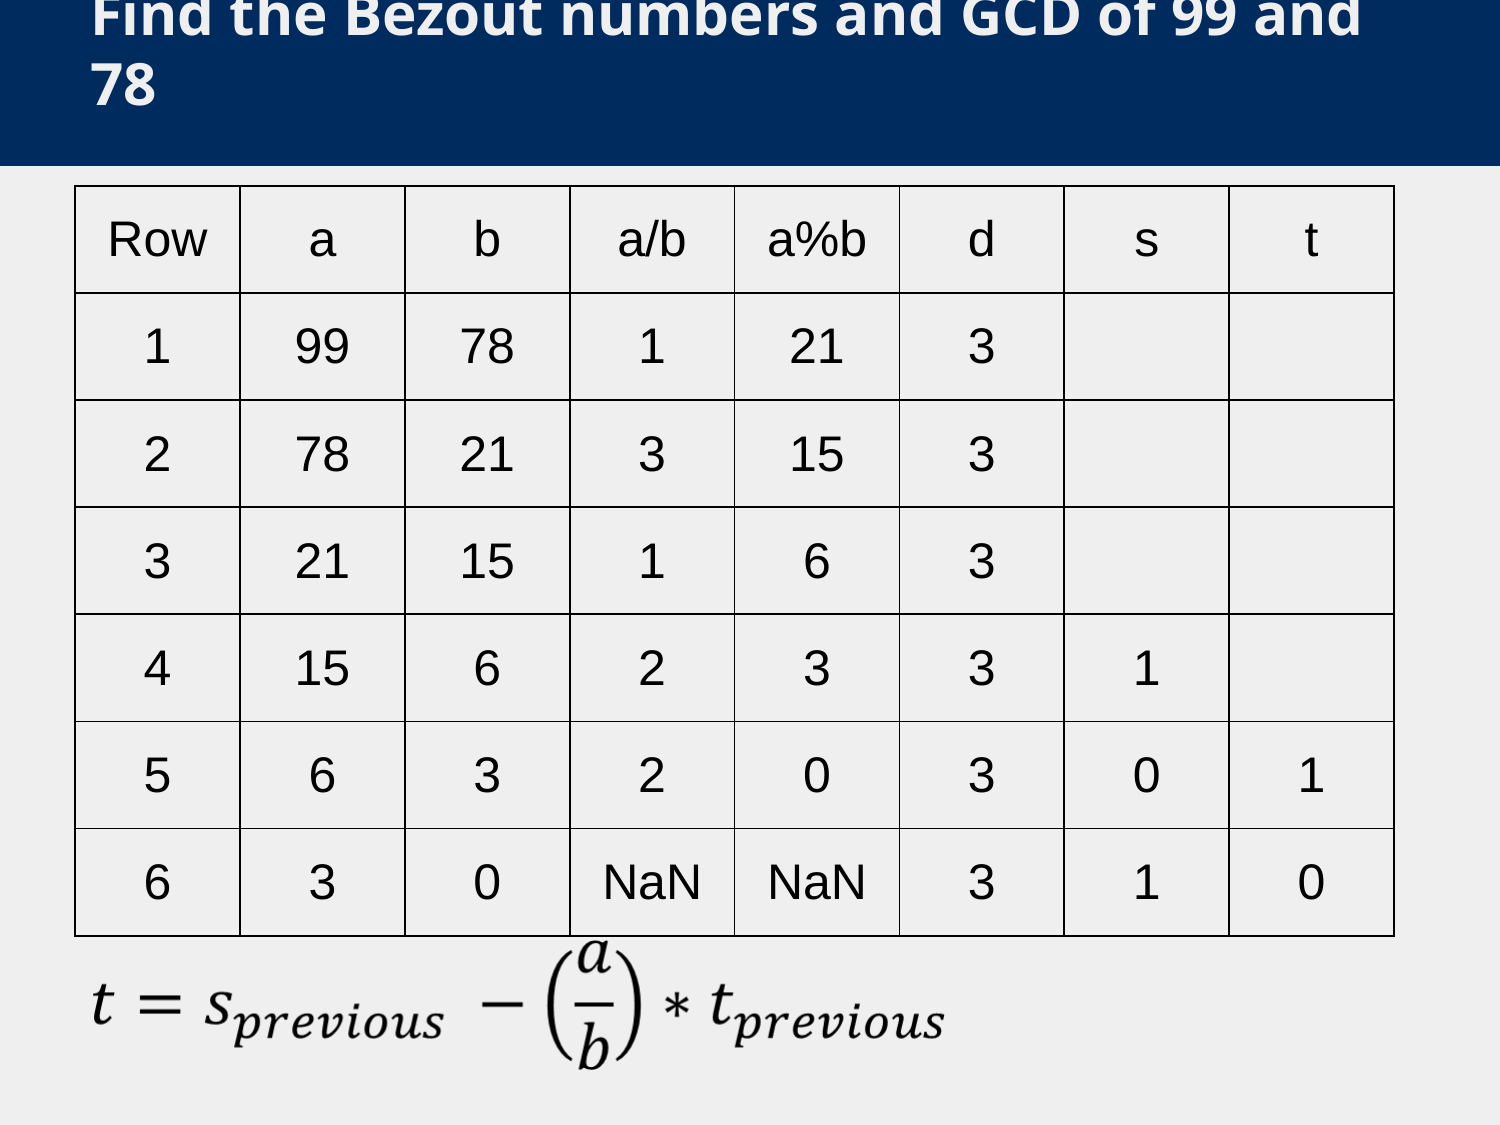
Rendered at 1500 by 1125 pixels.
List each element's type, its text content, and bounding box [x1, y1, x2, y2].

table_cell 3 [900, 401, 1063, 506]
table_cell 1 [571, 294, 734, 399]
table_cell 1 [1065, 829, 1228, 935]
table_cell 1 [1065, 615, 1228, 721]
table_cell 3 [76, 508, 239, 613]
table_header a%b [735, 187, 899, 292]
table_cell 3 [900, 722, 1063, 828]
table_cell 6 [241, 722, 404, 828]
table_cell 0 [1065, 722, 1228, 828]
table_cell 2 [76, 401, 239, 506]
table_cell [1065, 401, 1228, 506]
table_header s [1065, 187, 1228, 292]
table_cell 15 [406, 508, 569, 613]
table_cell 3 [900, 508, 1063, 613]
table_cell 3 [571, 401, 734, 506]
table_header a/b [571, 187, 734, 292]
table_cell 3 [241, 829, 404, 931]
table_cell 1 [571, 508, 734, 613]
table_header t [1230, 187, 1393, 292]
table_cell [1230, 401, 1393, 506]
table_cell 21 [406, 401, 569, 506]
table_cell 0 [1230, 829, 1393, 935]
table_header b [406, 187, 569, 292]
table_cell 1 [1230, 722, 1393, 828]
table_cell 2 [571, 615, 734, 721]
text_box [75, 931, 962, 1070]
table_cell 3 [900, 294, 1063, 399]
table_cell [1065, 294, 1228, 399]
table_header Row [76, 187, 239, 292]
table_cell 21 [735, 294, 899, 399]
table_cell 78 [241, 401, 404, 506]
table_header d [900, 187, 1063, 292]
table_cell 78 [406, 294, 569, 399]
table_cell [1230, 294, 1393, 399]
title Find the Bézout numbers and GCD of 99 and 78 [75, 32, 1425, 132]
table_cell 2 [571, 722, 734, 828]
table_cell 6 [76, 829, 239, 931]
table_cell [1230, 615, 1393, 721]
table_cell [1065, 508, 1228, 613]
table_cell NaN [735, 829, 899, 931]
table_cell 3 [900, 829, 1063, 935]
table_cell NaN [571, 829, 734, 931]
table_cell [1230, 508, 1393, 613]
table_cell 6 [406, 615, 569, 721]
table_cell 1 [76, 294, 239, 399]
table_cell 4 [76, 615, 239, 721]
table_cell 6 [735, 508, 899, 613]
table_cell 15 [241, 615, 404, 721]
table_cell 5 [76, 722, 239, 828]
table_header a [241, 187, 404, 292]
table_cell 99 [241, 294, 404, 399]
table_cell 3 [735, 615, 899, 721]
table_cell 15 [735, 401, 899, 506]
table_cell 0 [406, 829, 569, 931]
table_cell 3 [406, 722, 569, 828]
table_cell 21 [241, 508, 404, 613]
table_cell 3 [900, 615, 1063, 721]
table_cell 0 [735, 722, 899, 828]
